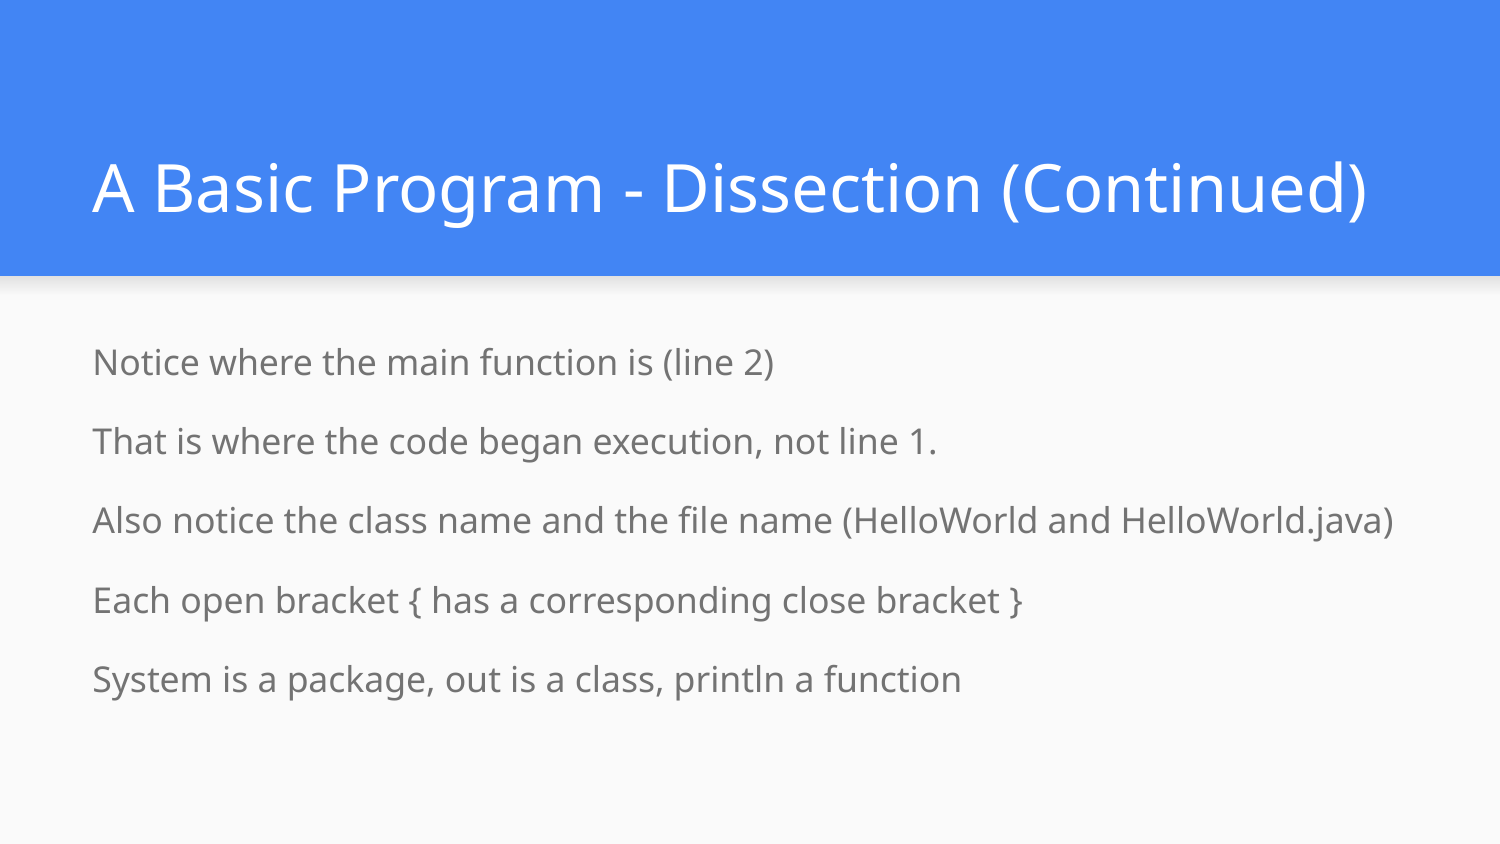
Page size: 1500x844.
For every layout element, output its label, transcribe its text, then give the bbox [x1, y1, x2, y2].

title A Basic Program - Dissection (Continued) [77, 121, 1427, 248]
list Notice where the main function is (line 2) That is where the code began execution, not line 1. Also notice the class name and the file name (HelloWorld and HelloWorld.java) Each open bracket { has a corresponding close bracket } System is a package, out is a class, println a function [77, 314, 1427, 760]
